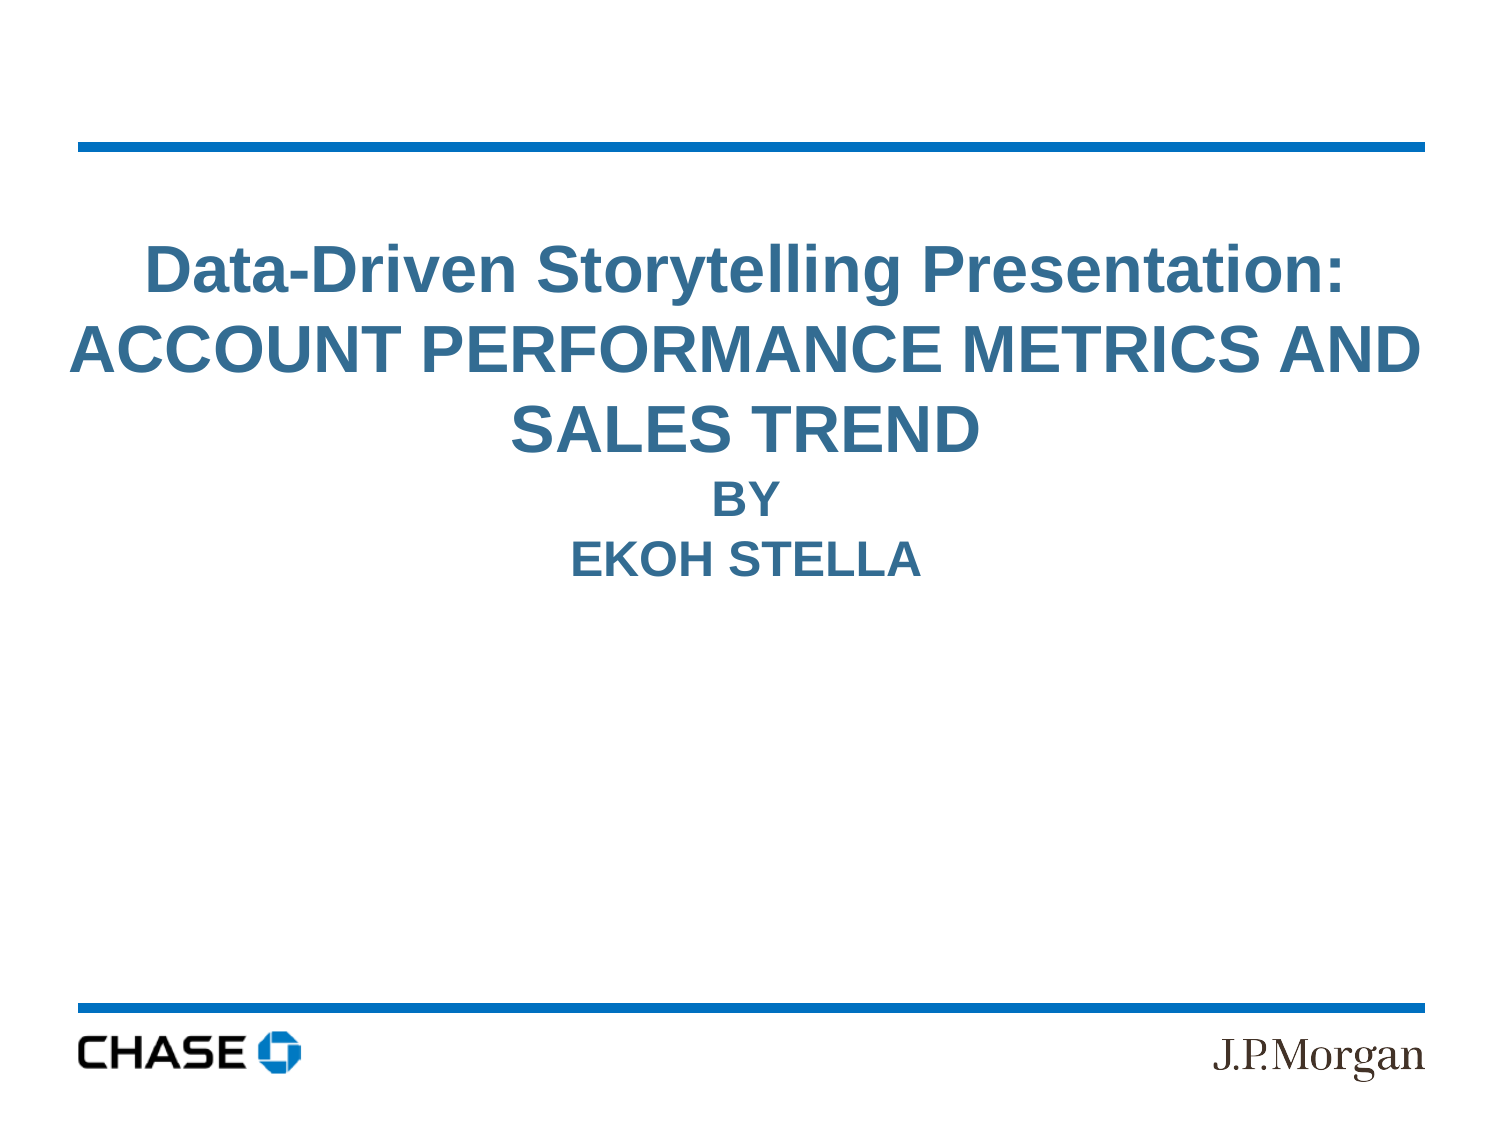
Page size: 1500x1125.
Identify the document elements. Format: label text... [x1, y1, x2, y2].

picture [74, 1028, 308, 1077]
text_box Data-Driven Storytelling Presentation: ACCOUNT PERFORMANCE METRICS AND SALES TREND BY EKOH STELLA [67, 226, 1425, 587]
text_box [1213, 1039, 1425, 1083]
